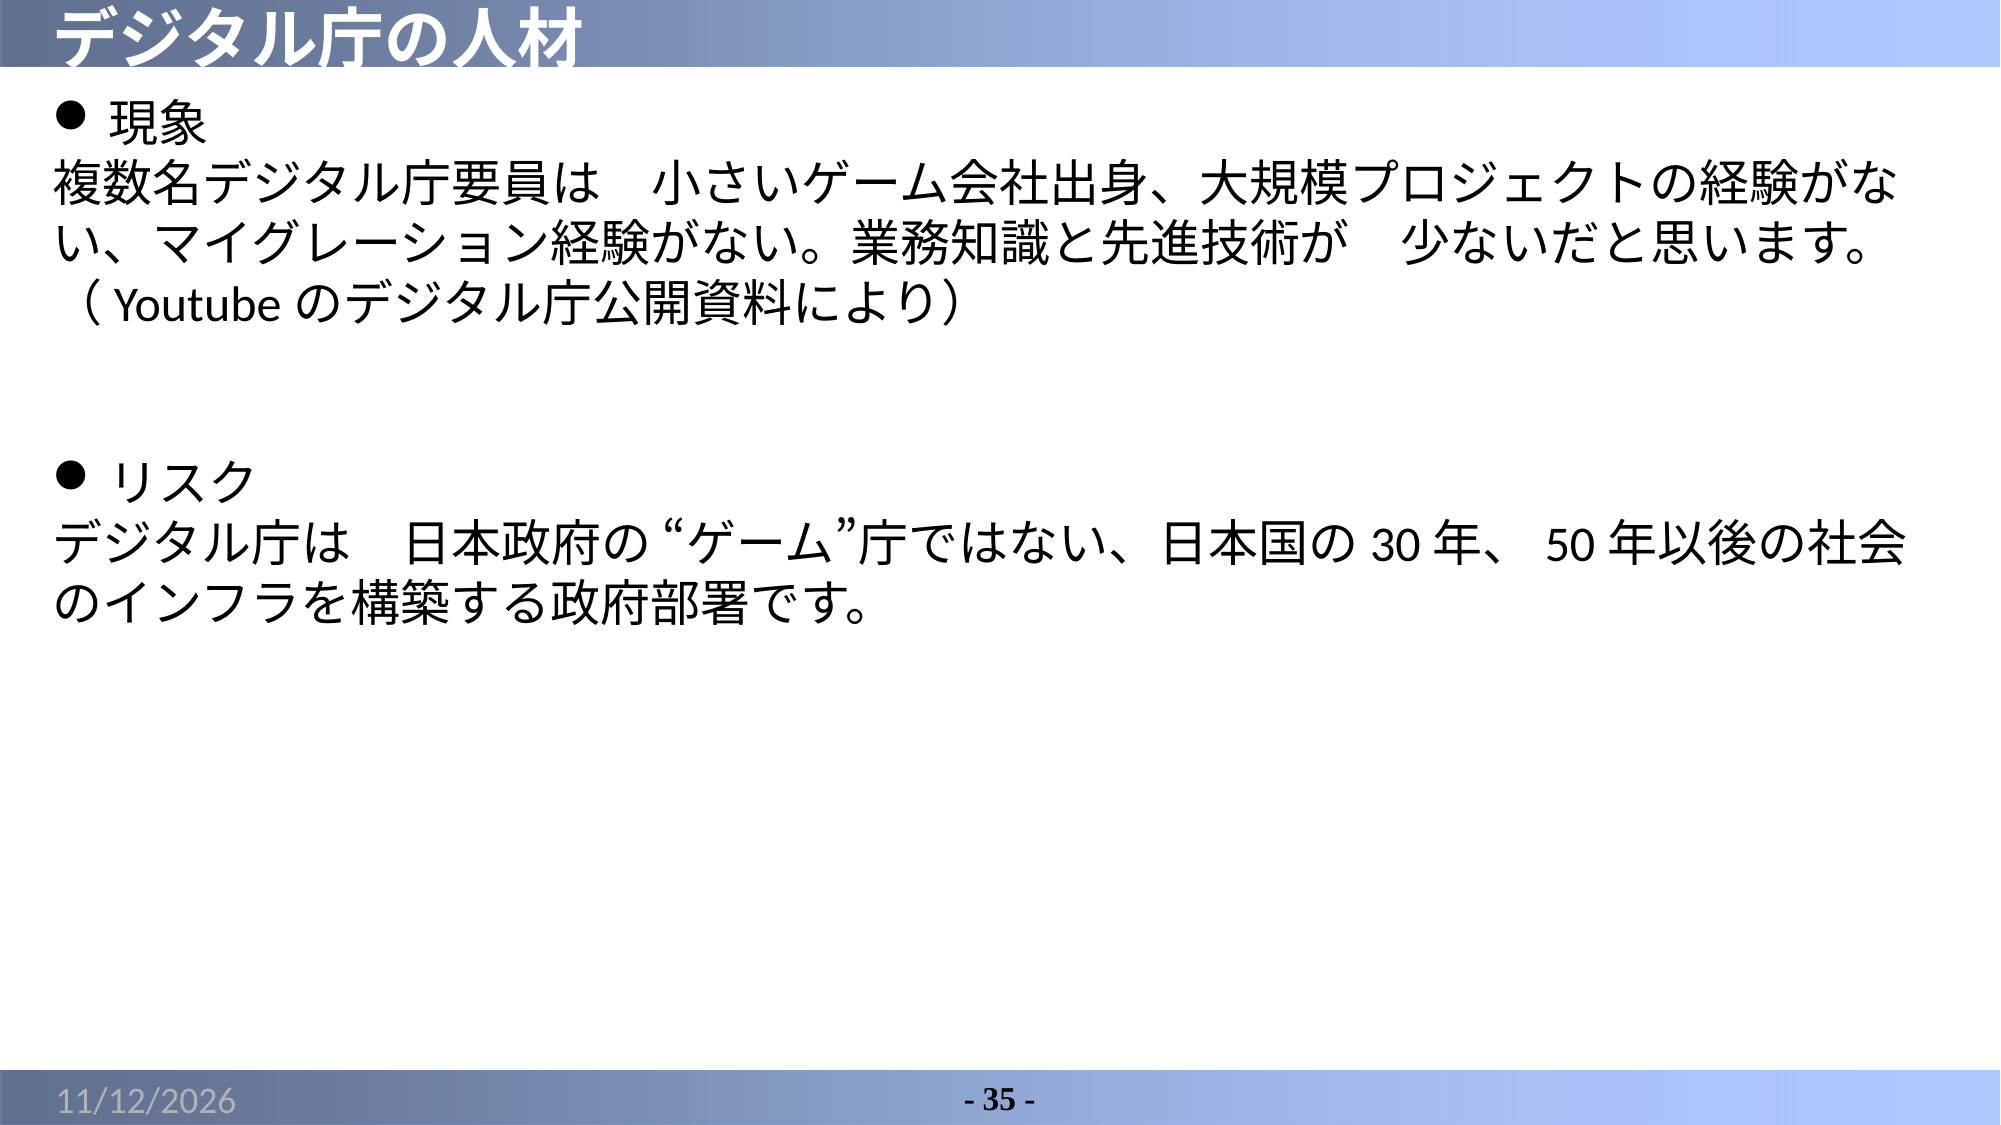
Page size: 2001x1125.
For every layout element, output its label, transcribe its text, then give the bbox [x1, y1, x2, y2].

slide_number - 35 - [934, 1078, 1063, 1117]
title デジタル庁の人材 [52, 0, 1946, 78]
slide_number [55, 1076, 516, 1122]
list 現象 複数名デジタル庁要員は 小さいゲーム会社出身、大規模プロジェクトの経験がない、マイグレーション経験がない。業務知識と先進技術が 少ないだと思います。（Youtubeのデジタル庁公開資料により） リスク デジタル庁は 日本政府の “ゲーム”庁ではない、日本国の30年、50年以後の社会のインフラを構築する政府部署です。 [52, 91, 1946, 758]
